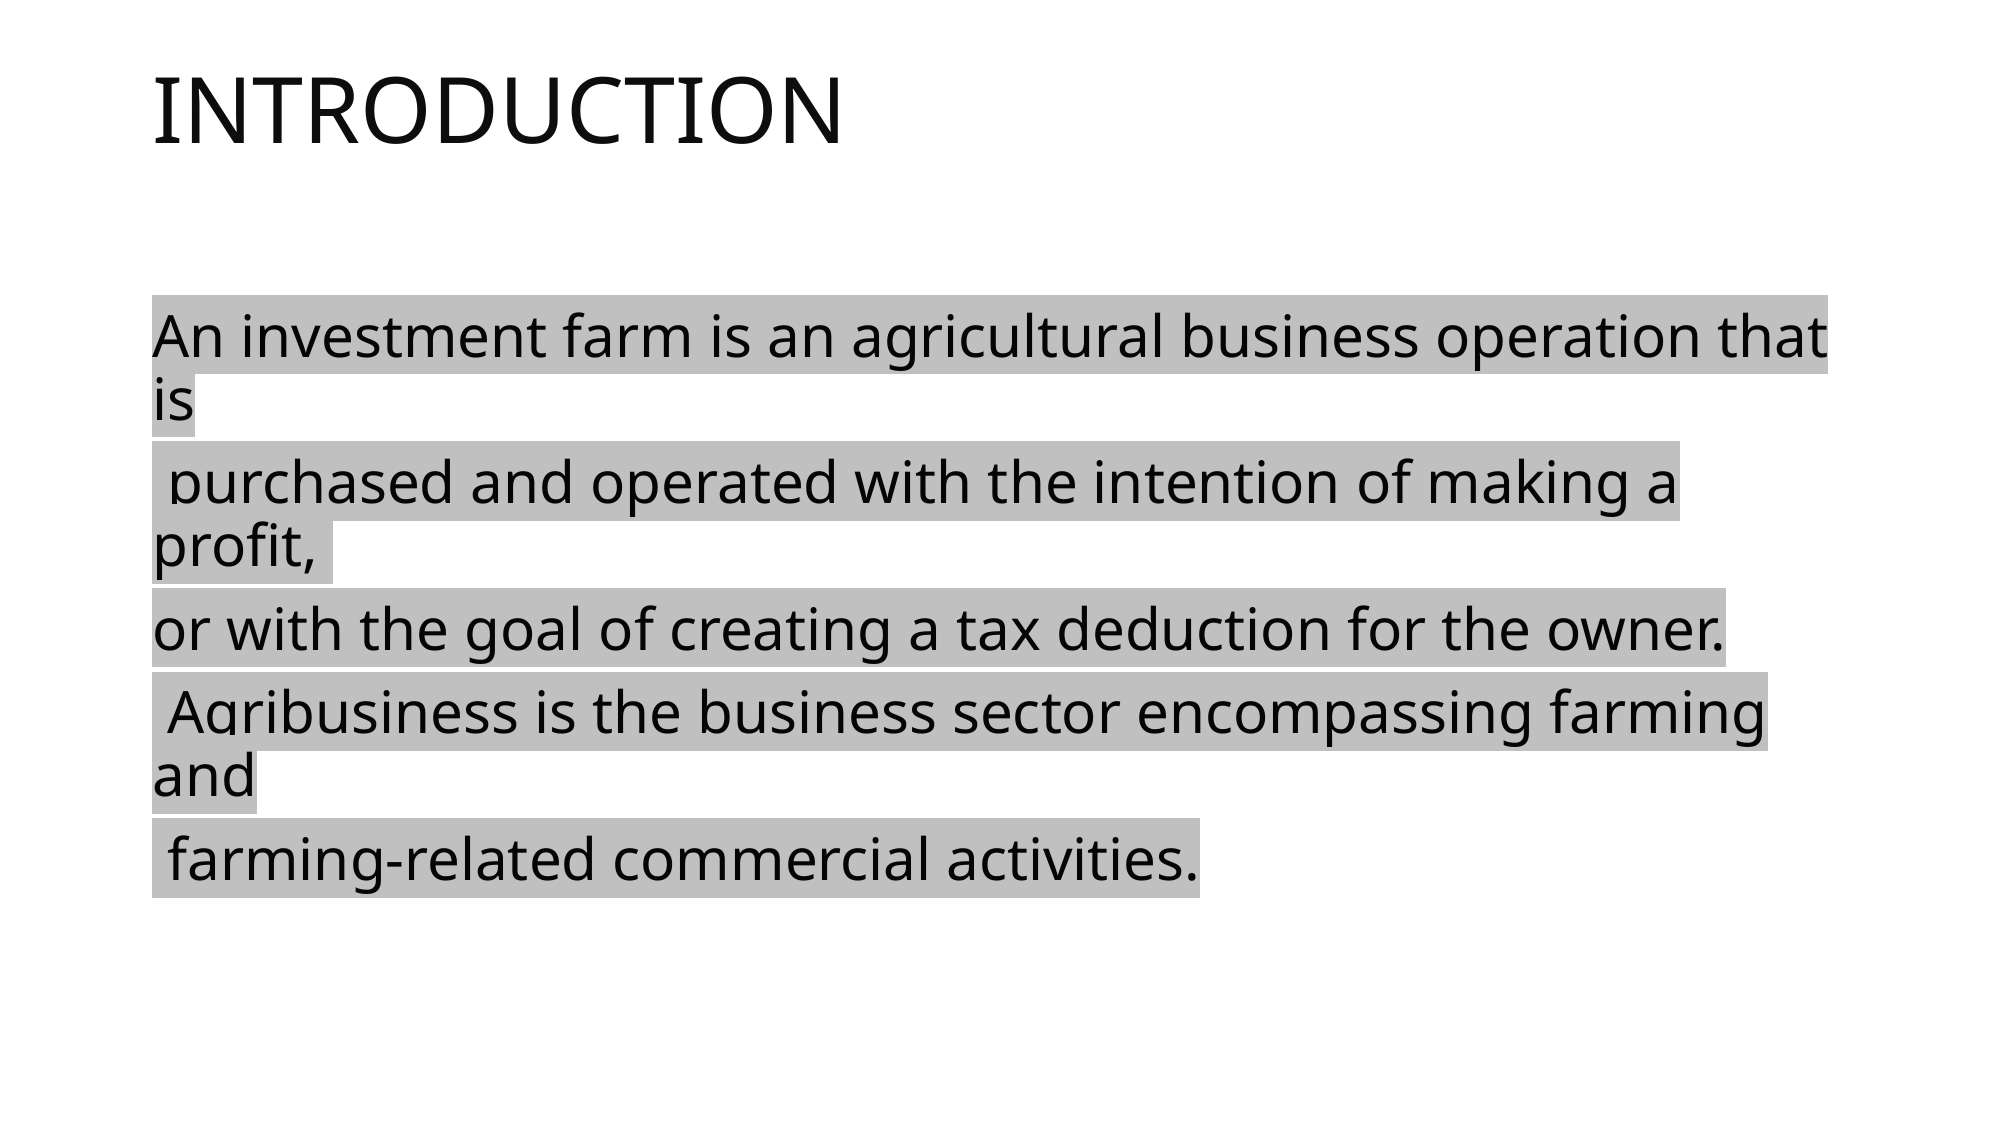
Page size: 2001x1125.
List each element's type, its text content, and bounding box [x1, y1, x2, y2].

title INTRODUCTION [137, 59, 1863, 278]
list An investment farm is an agricultural business operation that is purchased and operated with the intention of making a profit, or with the goal of creating a tax deduction for the owner. Agribusiness is the business sector encompassing farming and farming-related commercial activities. [137, 299, 1863, 1014]
